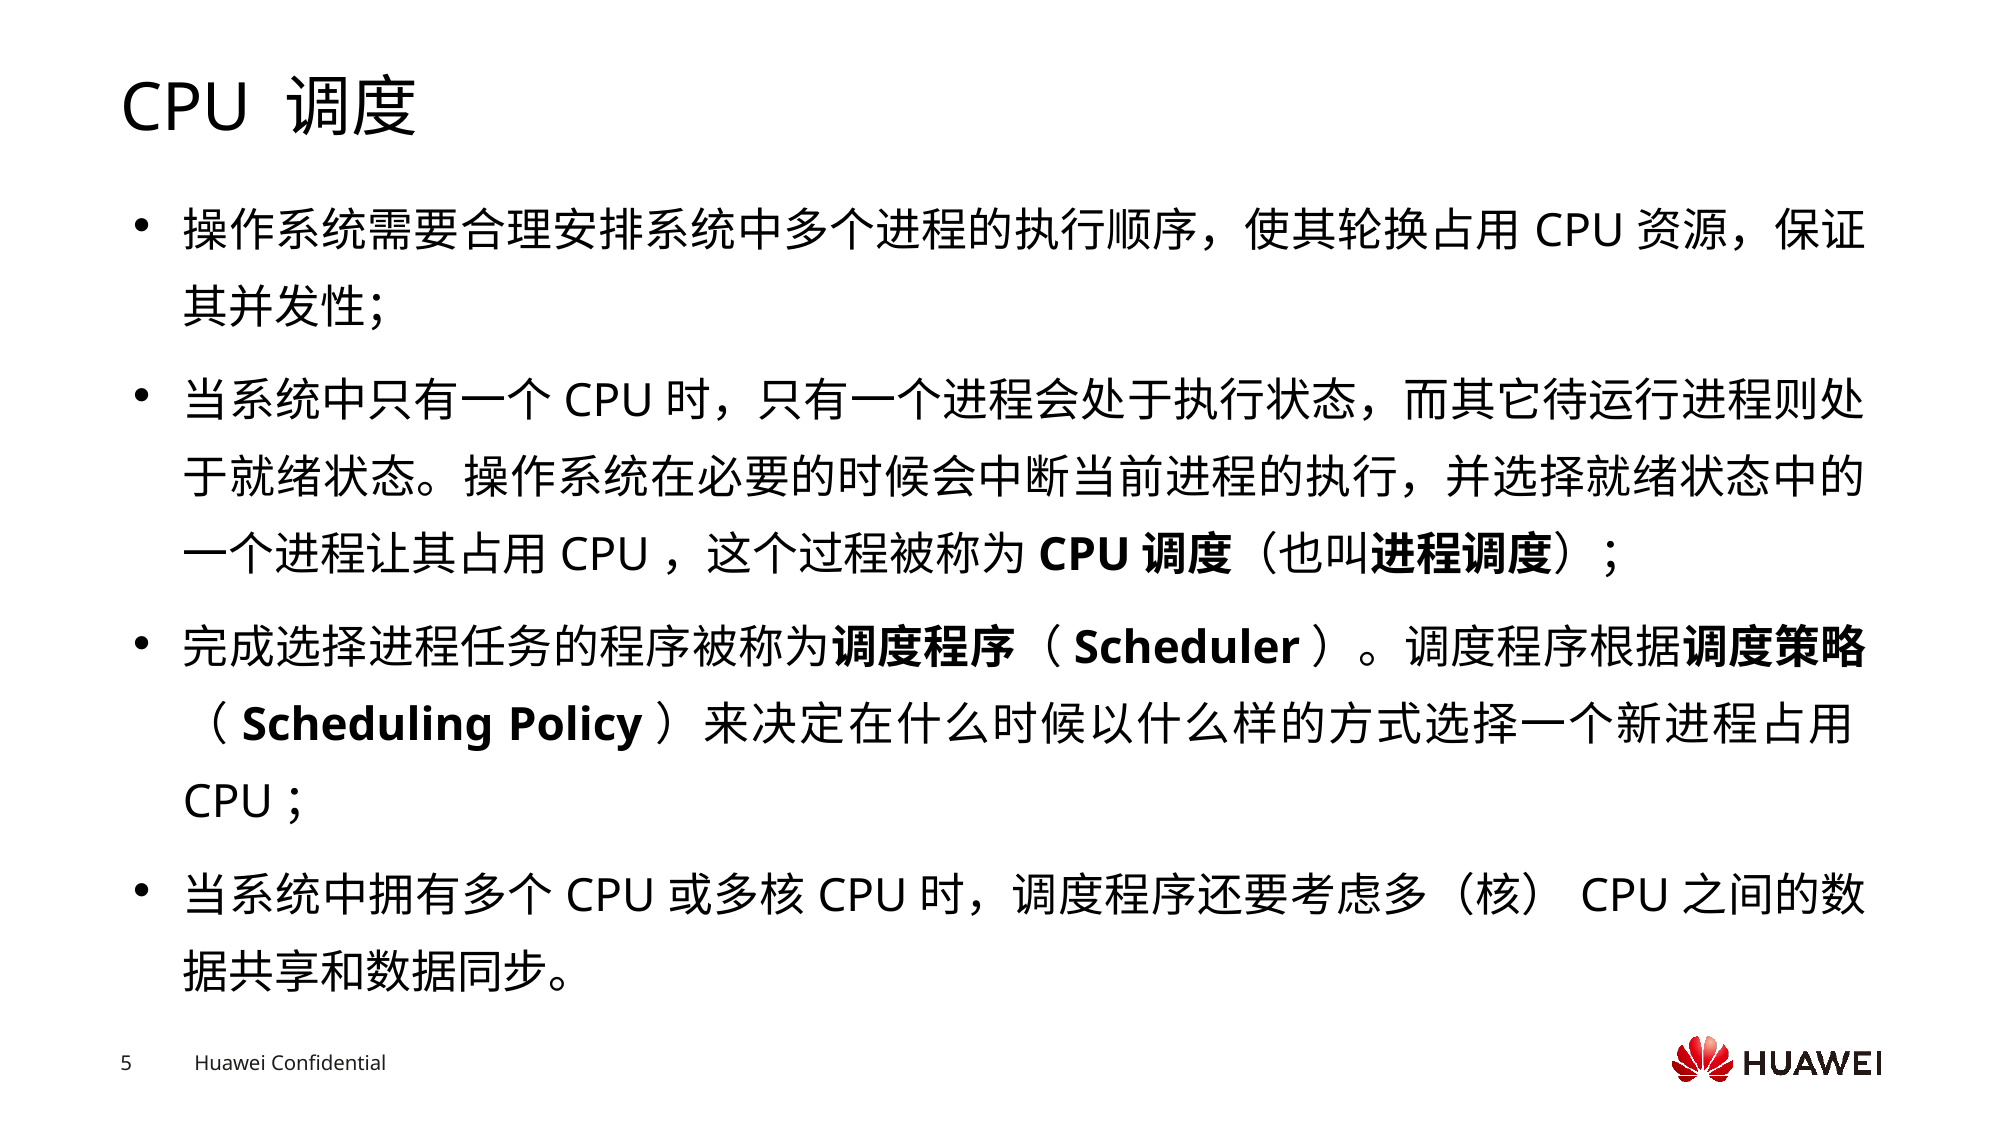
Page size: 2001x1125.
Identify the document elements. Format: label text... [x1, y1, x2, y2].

picture [1672, 1036, 1881, 1082]
title CPU 调度 [120, 73, 1880, 154]
list 操作系统需要合理安排系统中多个进程的执行顺序，使其轮换占用CPU资源，保证其并发性； 当系统中只有一个CPU时，只有一个进程会处于执行状态，而其它待运行进程则处于就绪状态。操作系统在必要的时候会中断当前进程的执行，并选择就绪状态中的一个进程让其占用CPU，这个过程被称为CPU调度（也叫进程调度）； 完成选择进程任务的程序被称为调度程序（Scheduler）。调度程序根据调度策略（Scheduling Policy）来决定在什么时候以什么样的方式选择一个新进程占用CPU； 当系统中拥有多个CPU或多核CPU时，调度程序还要考虑多（核）CPU之间的数据共享和数据同步。 [119, 171, 1881, 973]
